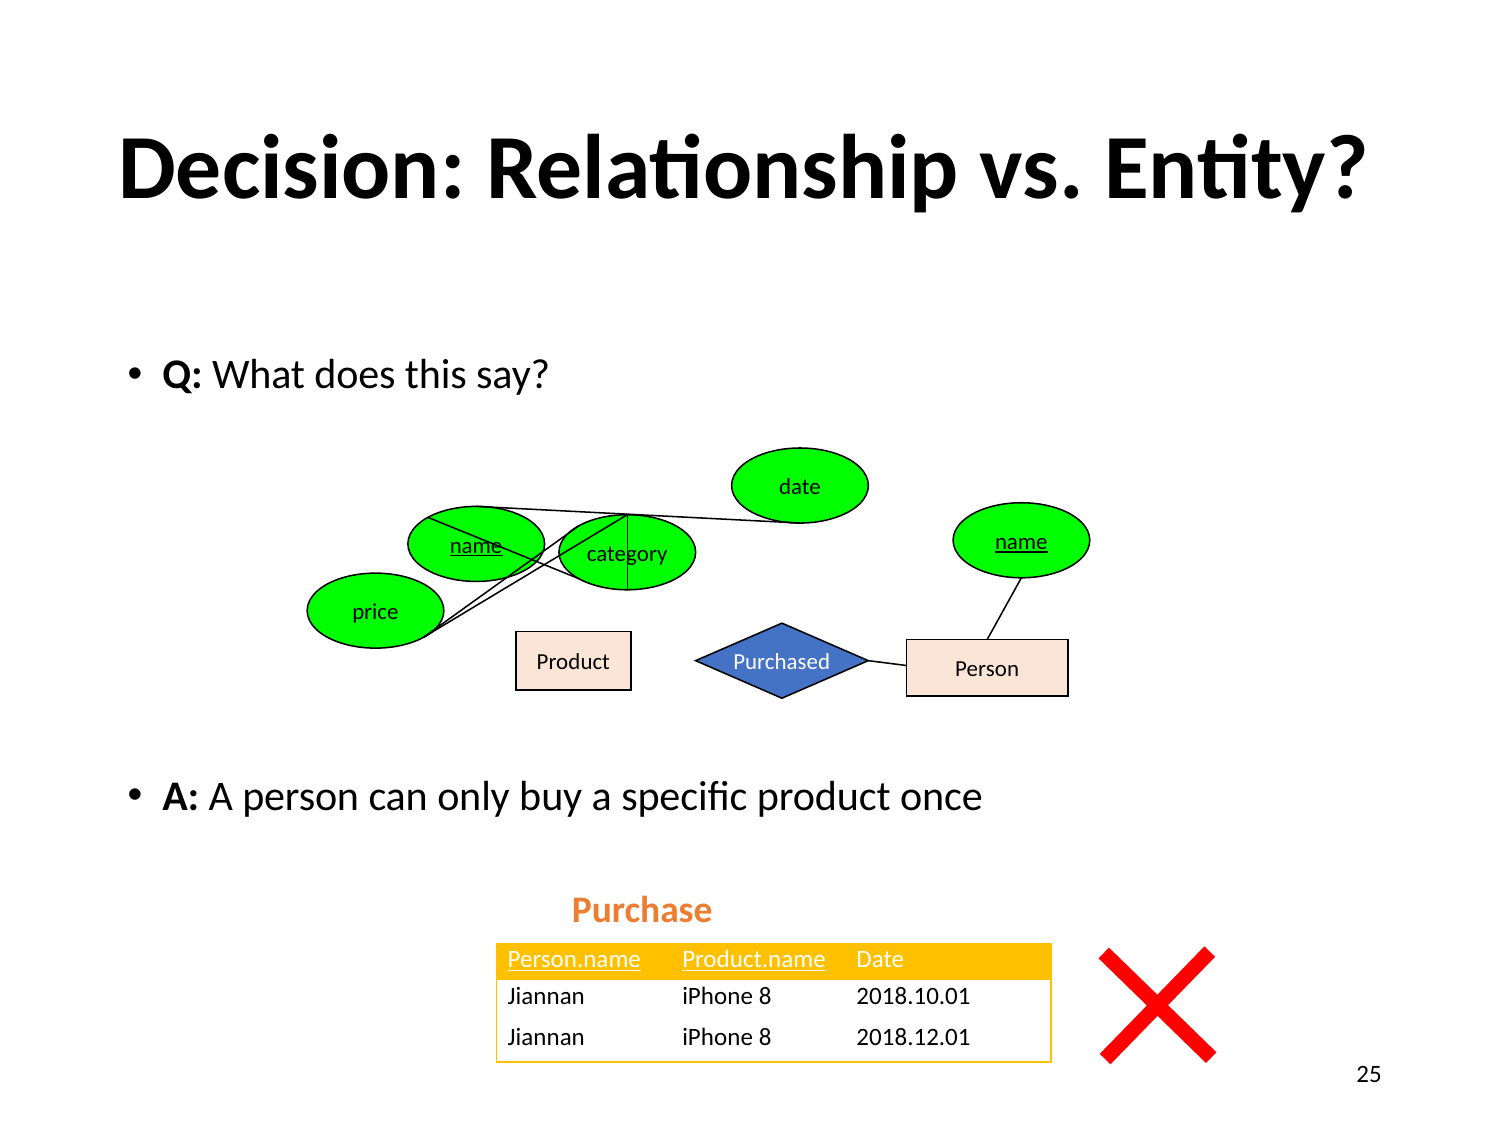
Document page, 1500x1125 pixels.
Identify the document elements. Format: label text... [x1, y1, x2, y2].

title Decision: Relationship vs. Entity? [103, 59, 1397, 278]
table_header Date [845, 944, 1050, 980]
table_cell iPhone 8 [671, 1021, 845, 1061]
slide_number 25 [1059, 1042, 1397, 1103]
list Q: What does this say? A: A person can only buy a specific product once [112, 345, 1388, 831]
table_cell iPhone 8 [671, 980, 845, 1021]
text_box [307, 447, 1090, 699]
table_header Product.name [671, 944, 845, 980]
table_cell 2018.12.01 [845, 1021, 1050, 1061]
table_cell 2018.10.01 [845, 980, 1050, 1021]
table_cell Jiannan [497, 1021, 671, 1061]
text_box Purchase [557, 877, 728, 937]
text_box [1097, 944, 1218, 1066]
table_cell Jiannan [497, 980, 671, 1021]
table_header Person.name [497, 944, 671, 980]
